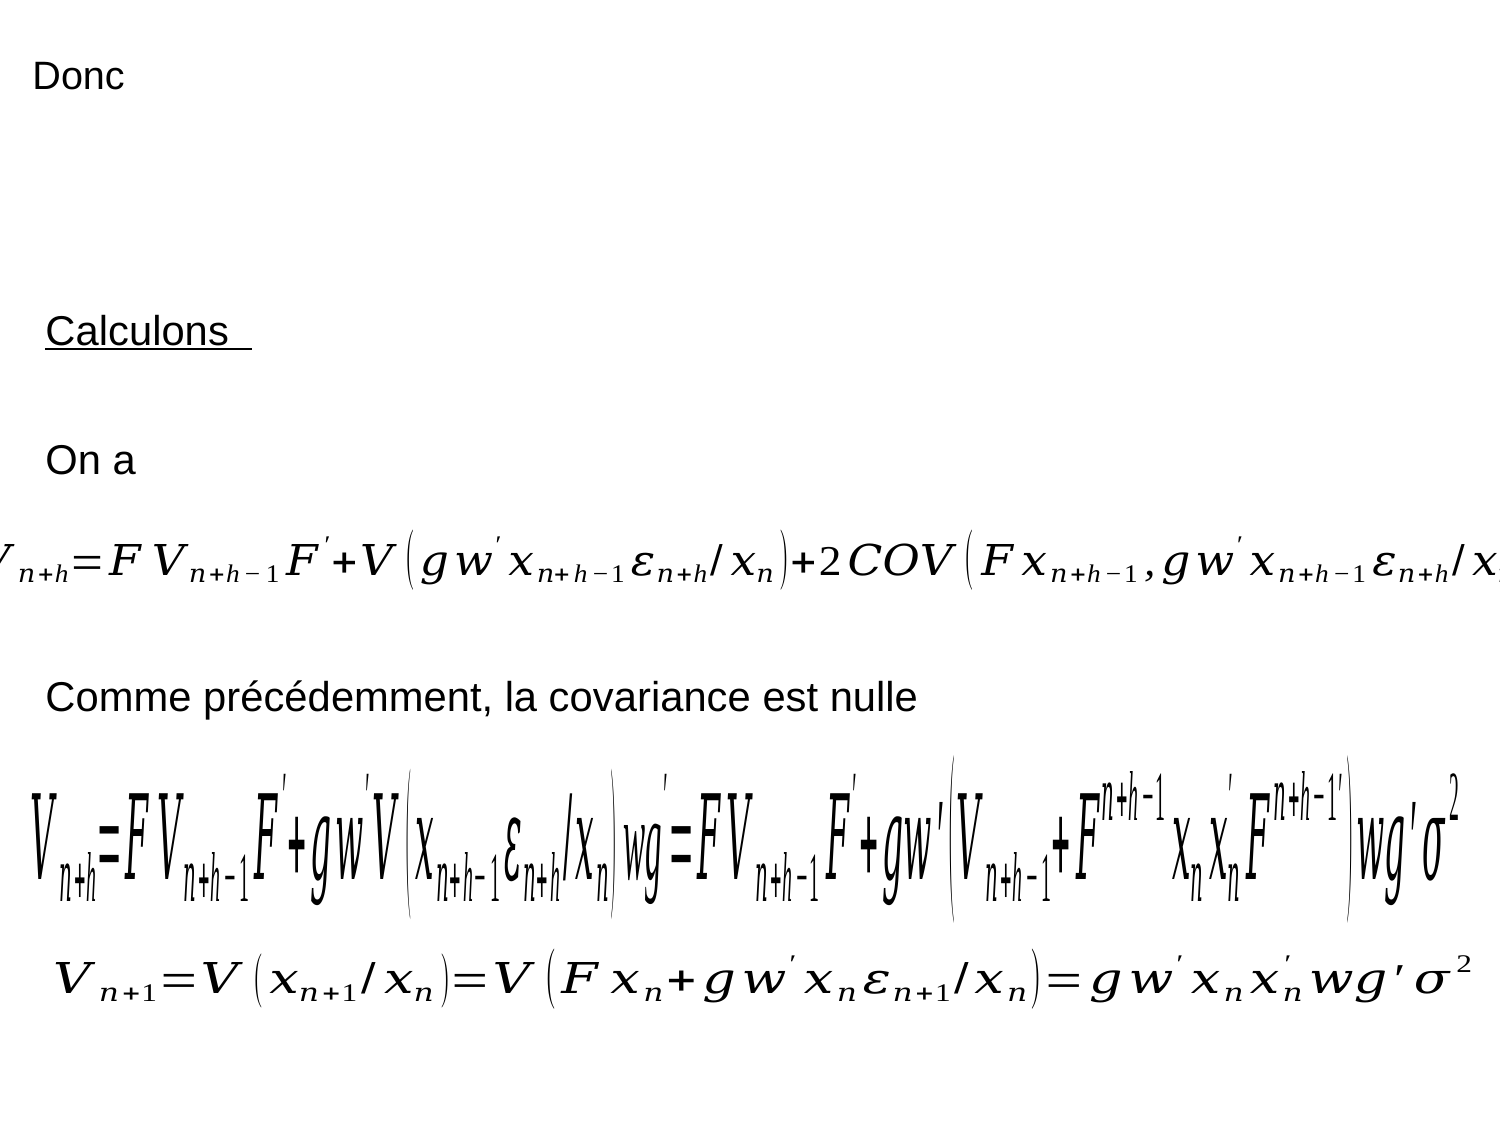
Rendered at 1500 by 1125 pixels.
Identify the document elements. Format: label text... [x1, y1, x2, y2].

text_box Comme précédemment, la covariance est nulle [30, 662, 1435, 727]
